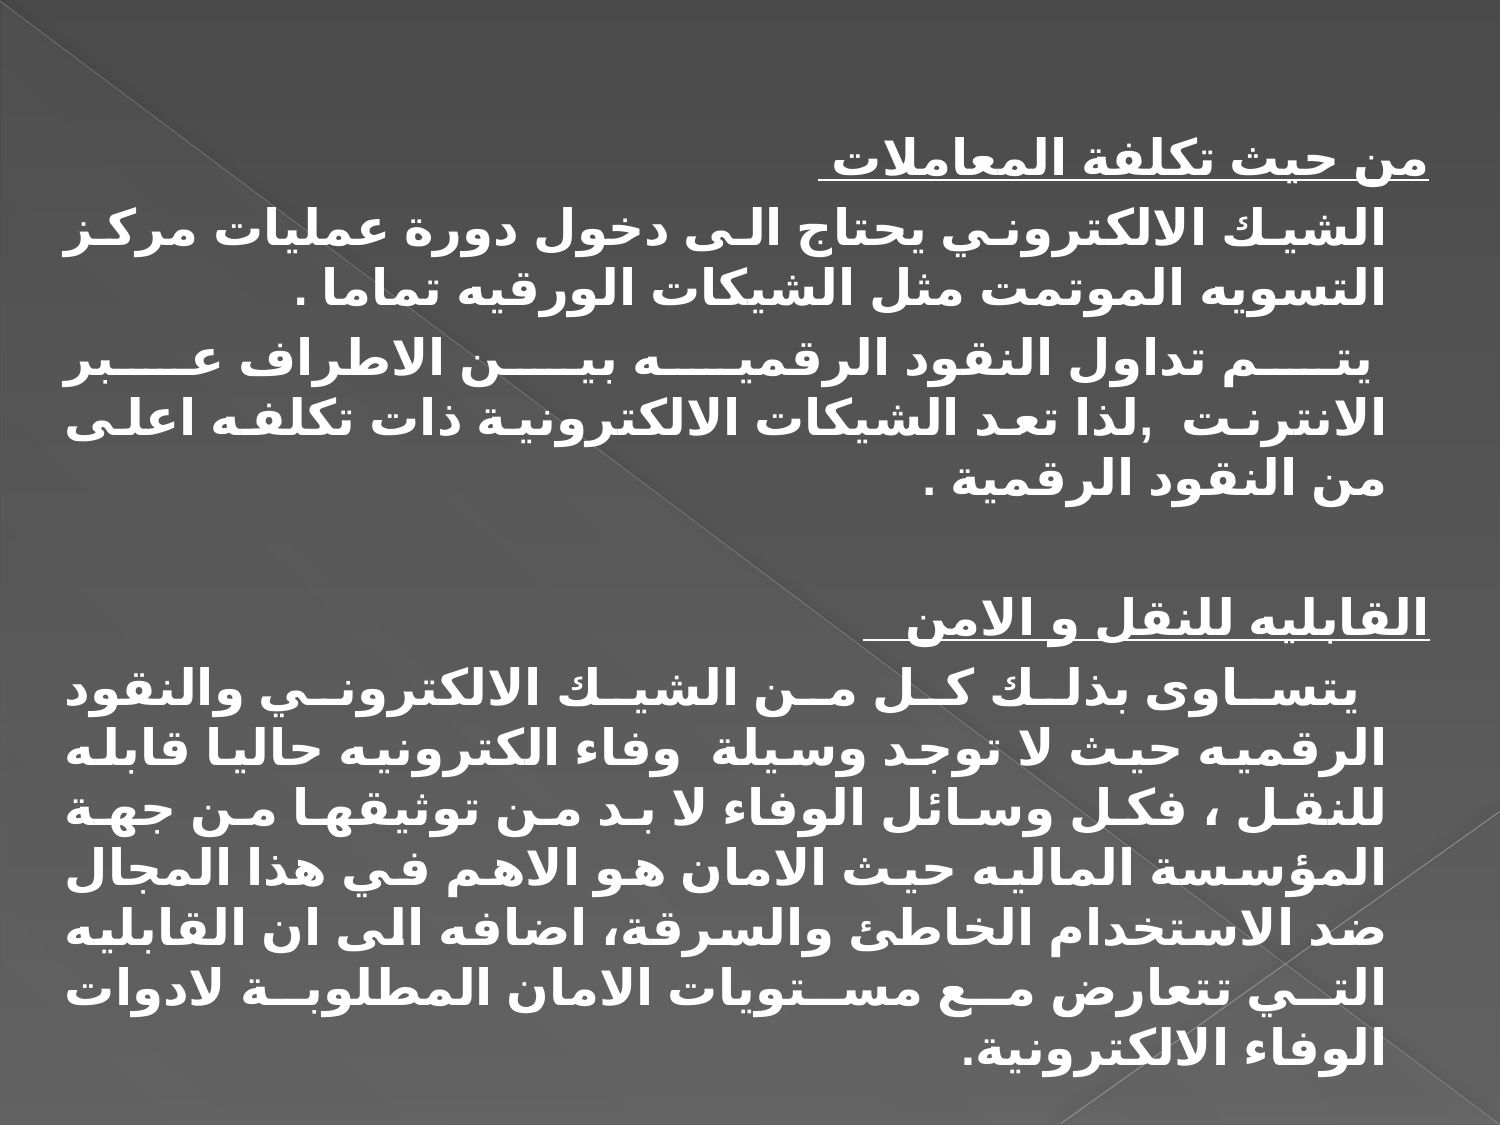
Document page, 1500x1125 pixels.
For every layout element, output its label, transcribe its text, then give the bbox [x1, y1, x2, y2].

list من حيث تكلفة المعاملات الشيك الالكتروني يحتاج الى دخول دورة عمليات مركز التسويه الموتمت مثل الشيكات الورقيه تماما . يتم تداول النقود الرقميه بين الاطراف عبر الانترنت ,لذا تعد الشيكات الالكترونية ذات تكلفه اعلى من النقود الرقمية . القابليه للنقل و الامن يتساوى بذلك كل من الشيك الالكتروني والنقود الرقميه حيث لا توجد وسيلة وفاء الكترونيه حاليا قابله للنقل ، فكل وسائل الوفاء لا بد من توثيقها من جهة المؤسسة الماليه حيث الامان هو الاهم في هذا المجال ضد الاستخدام الخاطئ والسرقة، اضافه الى ان القابليه التي تتعارض مع مستويات الامان المطلوبة لادوات الوفاء الالكترونية. [50, 0, 1463, 1125]
